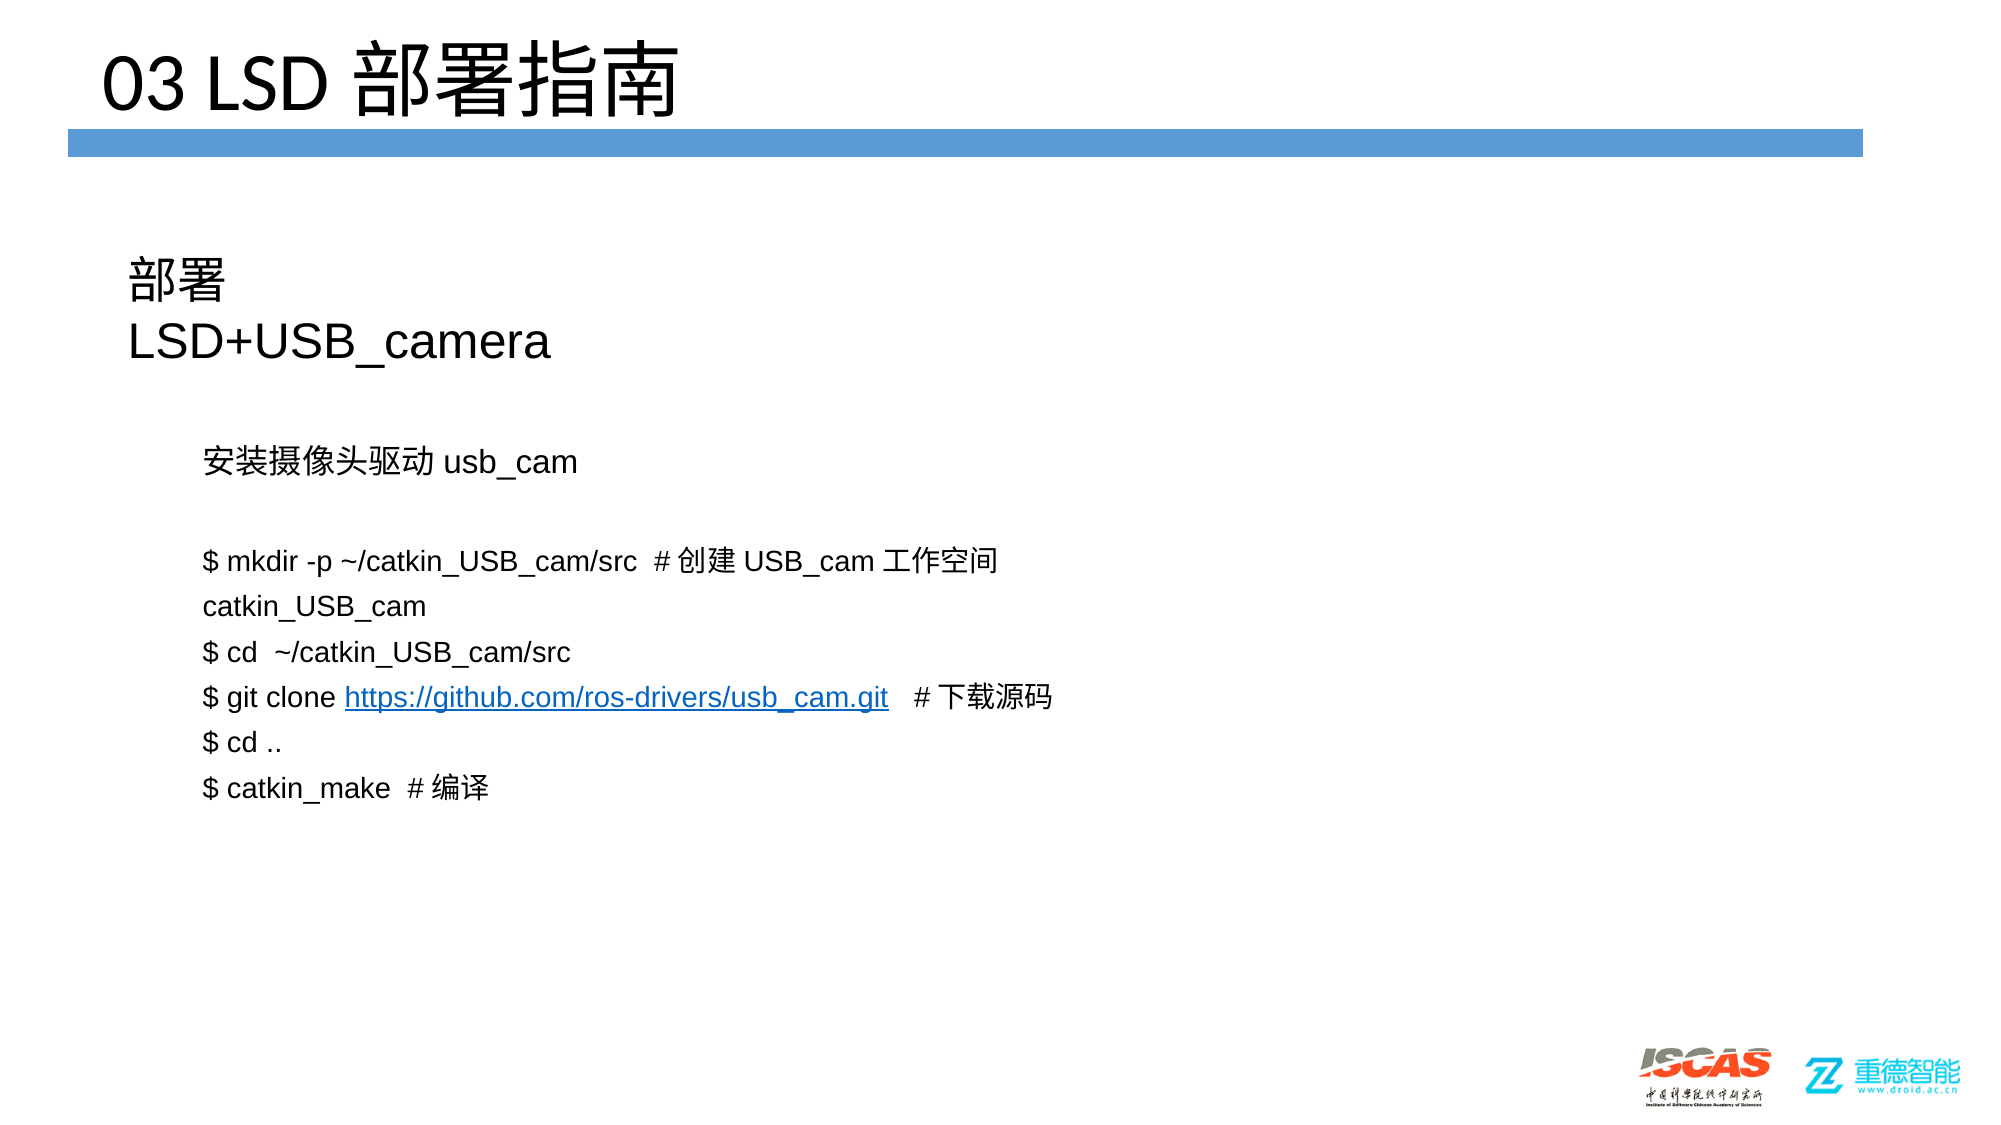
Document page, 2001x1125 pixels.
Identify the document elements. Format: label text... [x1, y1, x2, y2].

text_box 安装摄像头驱动usb_cam $ mkdir -p ~/catkin_USB_cam/src #创建USB_cam工作空间catkin_USB_cam $ cd ~/catkin_USB_cam/src $ git clone https://github.com/ros-drivers/usb_cam.git #下载源码 $ cd .. $ catkin_make #编译 [187, 420, 1224, 812]
text_box [65, 126, 1866, 160]
text_box 部署LSD+USB_camera [112, 241, 670, 376]
text_box 03 LSD部署指南 [87, 19, 706, 134]
picture [1630, 1036, 1973, 1117]
